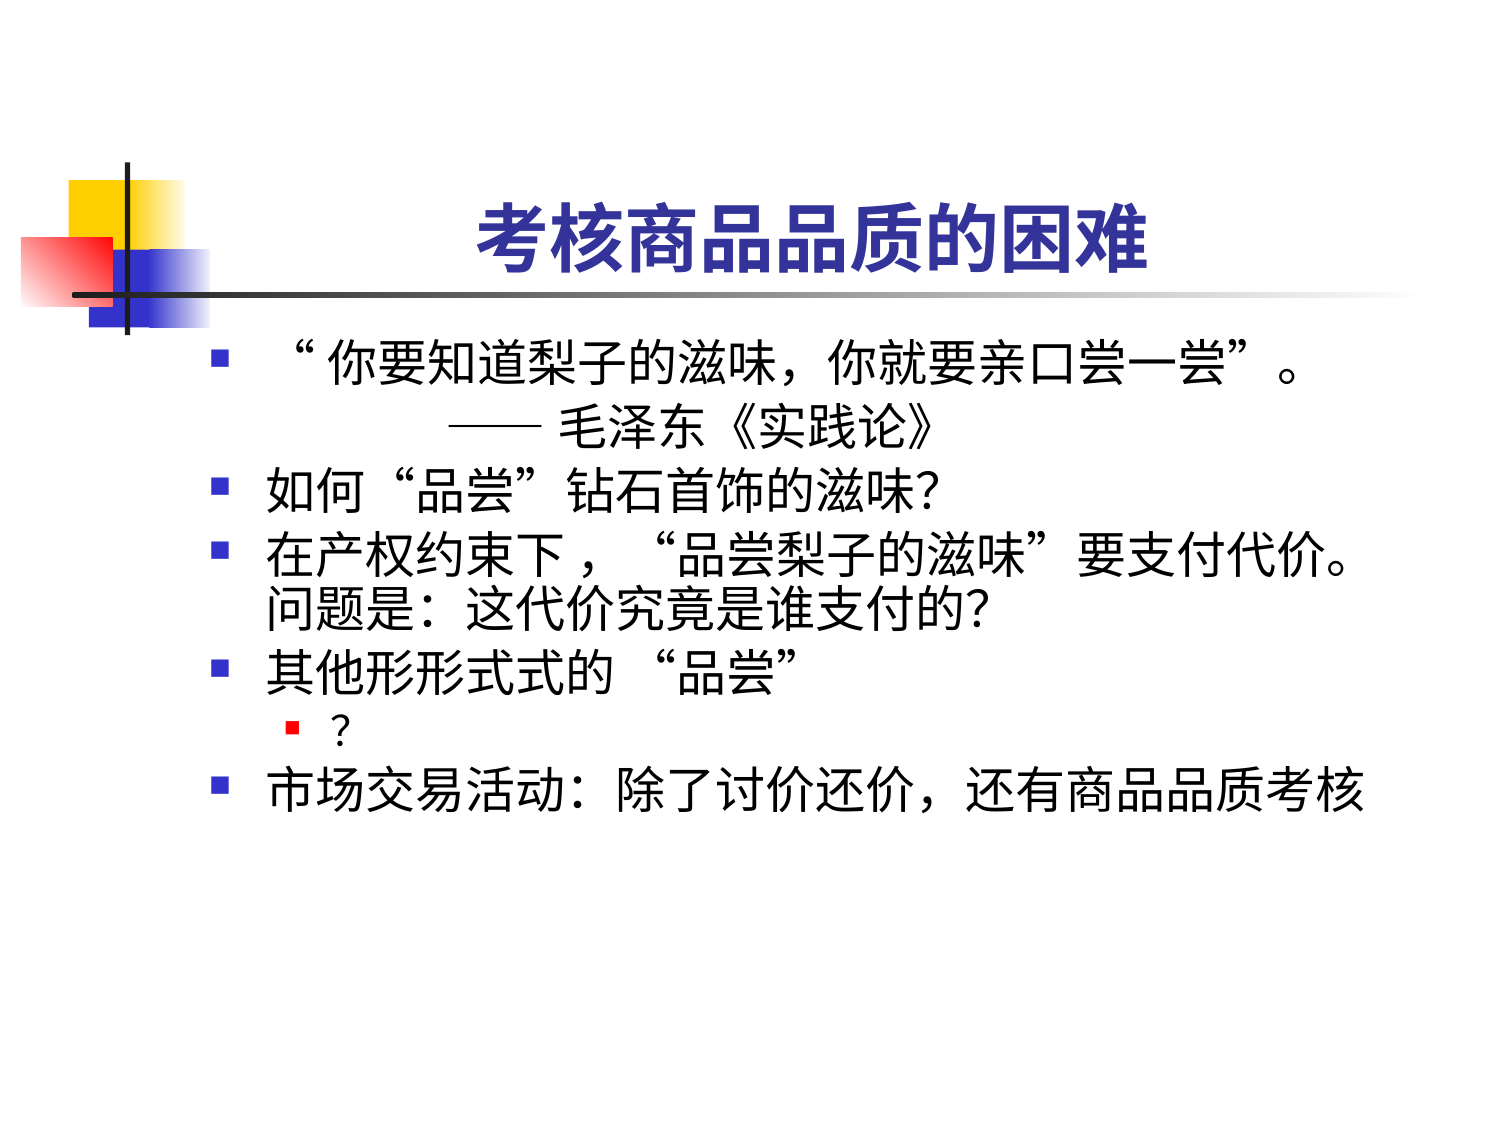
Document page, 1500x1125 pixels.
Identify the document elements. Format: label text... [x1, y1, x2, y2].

list “你要知道梨子的滋味，你就要亲口尝一尝”。 ——毛泽东《实践论》 如何“品尝”钻石首饰的滋味？ 在产权约束下 ，“品尝梨子的滋味”要支付代价。问题是：这代价究竟是谁支付的？ 其他形形式式的 “品尝” ？ 市场交易活动：除了讨价还价，还有商品品质考核 [193, 330, 1388, 1007]
title 考核商品品质的困难 [188, 101, 1436, 289]
